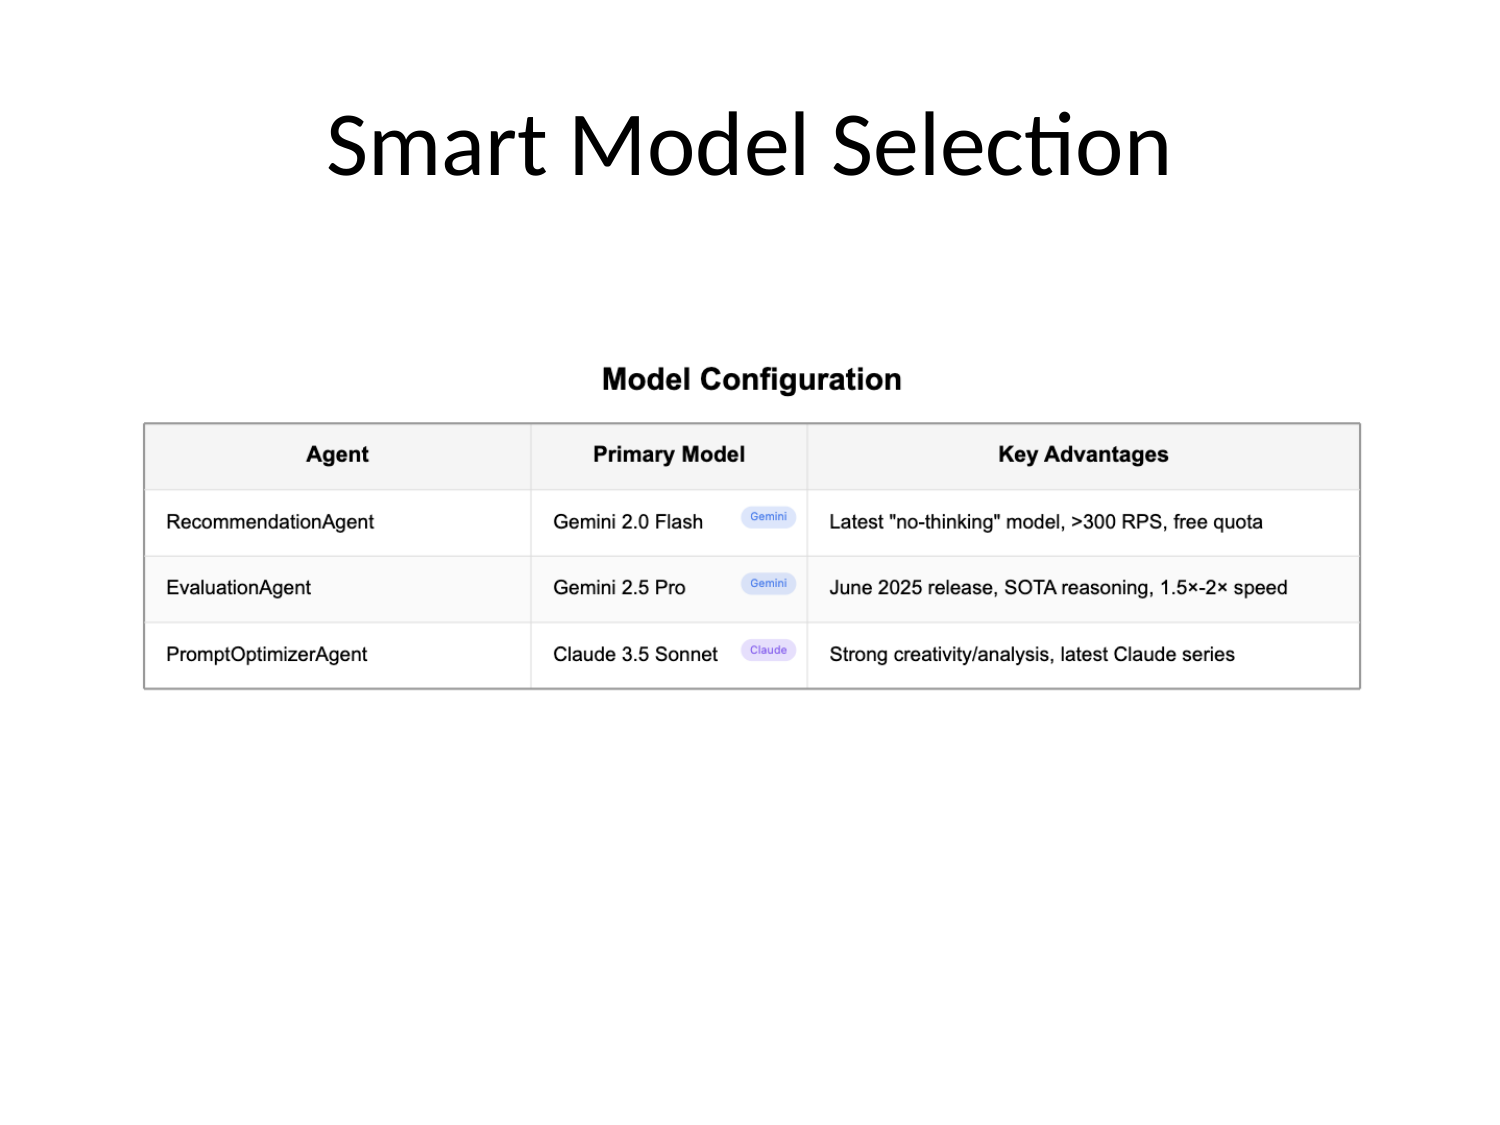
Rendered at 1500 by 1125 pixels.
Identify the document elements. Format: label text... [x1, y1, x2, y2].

title Smart Model Selection [75, 45, 1425, 233]
picture [118, 345, 1382, 732]
